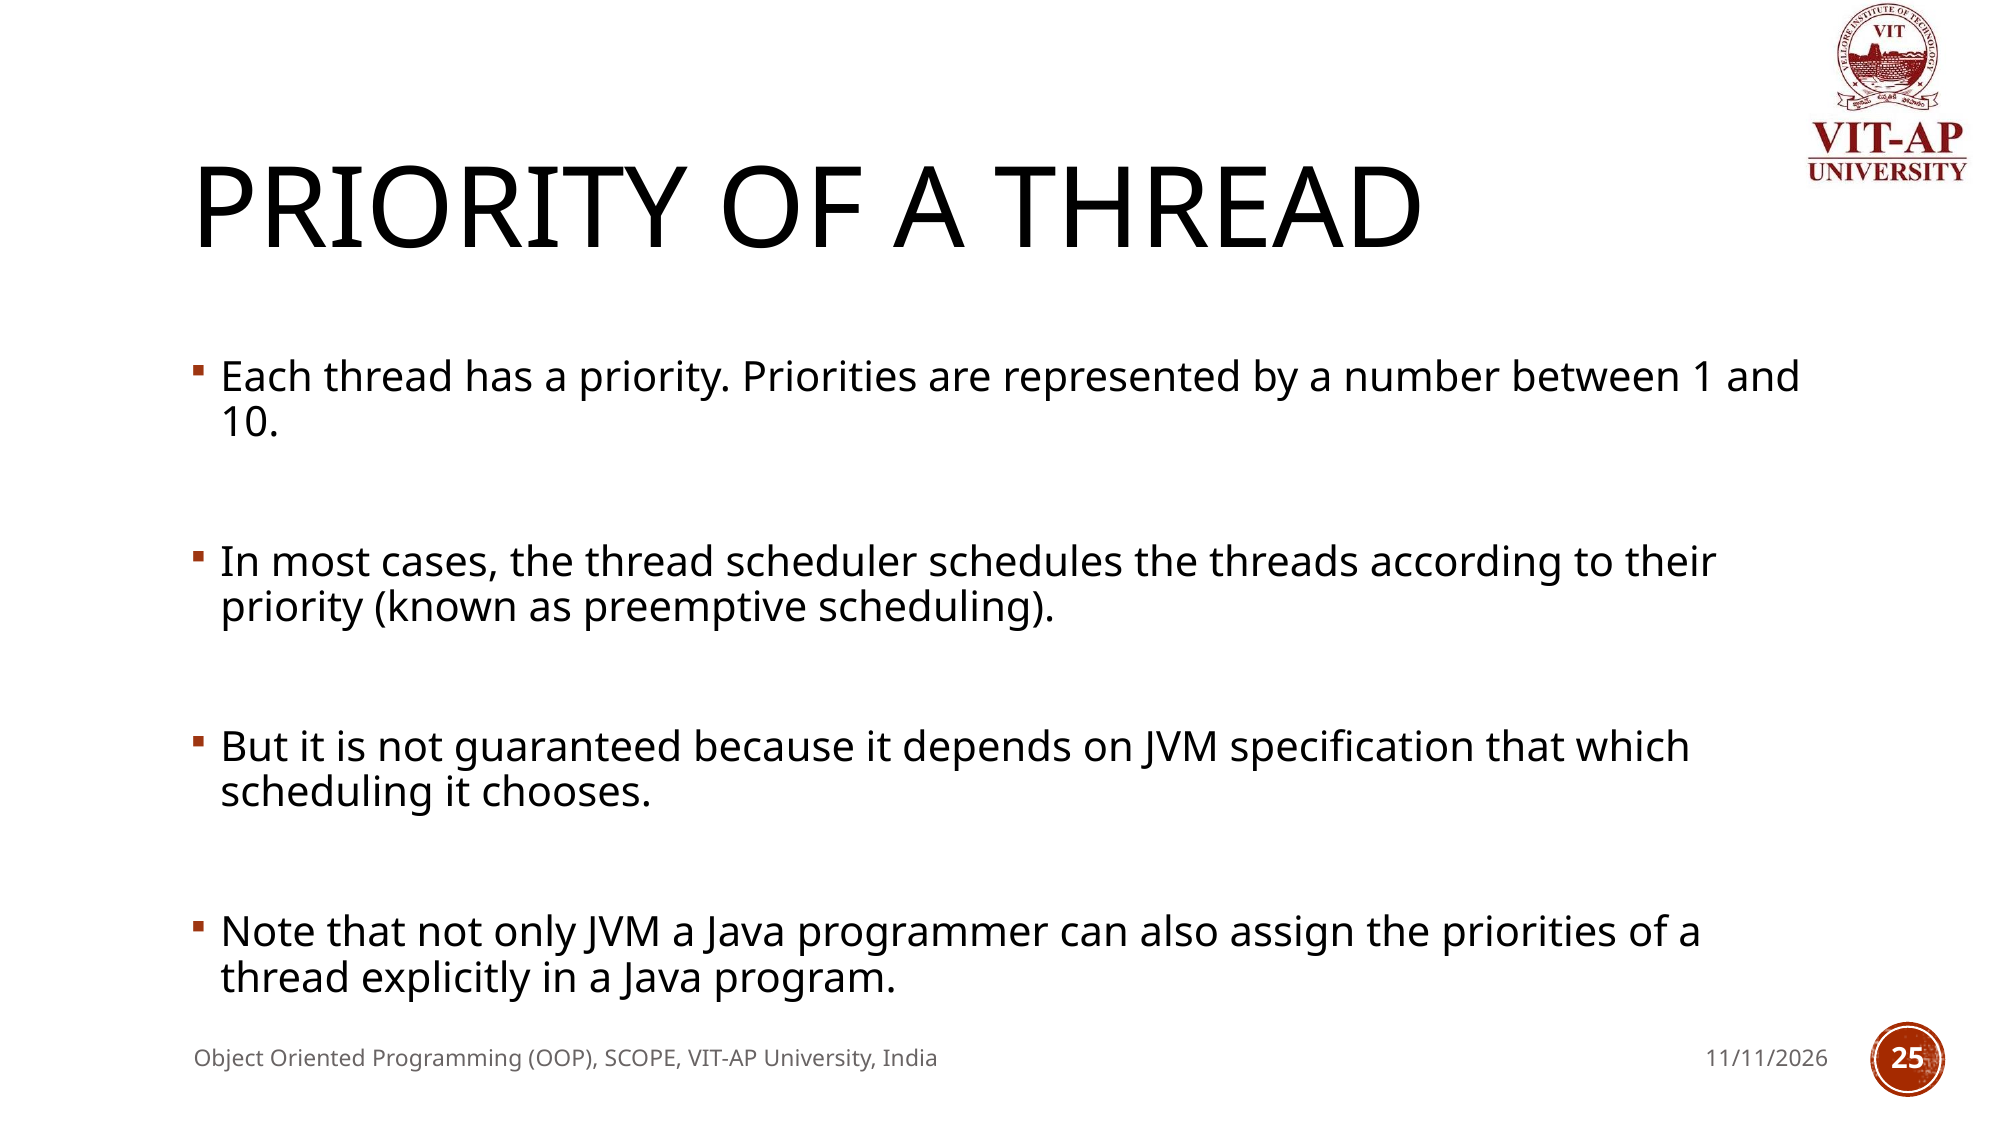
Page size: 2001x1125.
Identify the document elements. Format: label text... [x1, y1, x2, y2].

list Each thread has a priority. Priorities are represented by a number between 1 and 10. In most cases, the thread scheduler schedules the threads according to their priority (known as preemptive scheduling). But it is not guaranteed because it depends on JVM specification that which scheduling it chooses. Note that not only JVM a Java programmer can also assign the priorities of a thread explicitly in a Java program. [175, 348, 1826, 1013]
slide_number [1306, 1028, 1844, 1089]
picture [1784, 0, 2000, 216]
slide_number 25 [1855, 1028, 1961, 1089]
title Priority of a Thread [175, 79, 1826, 344]
footer Object Oriented Programming (OOP), SCOPE, VIT-AP University, India [178, 1028, 1217, 1089]
